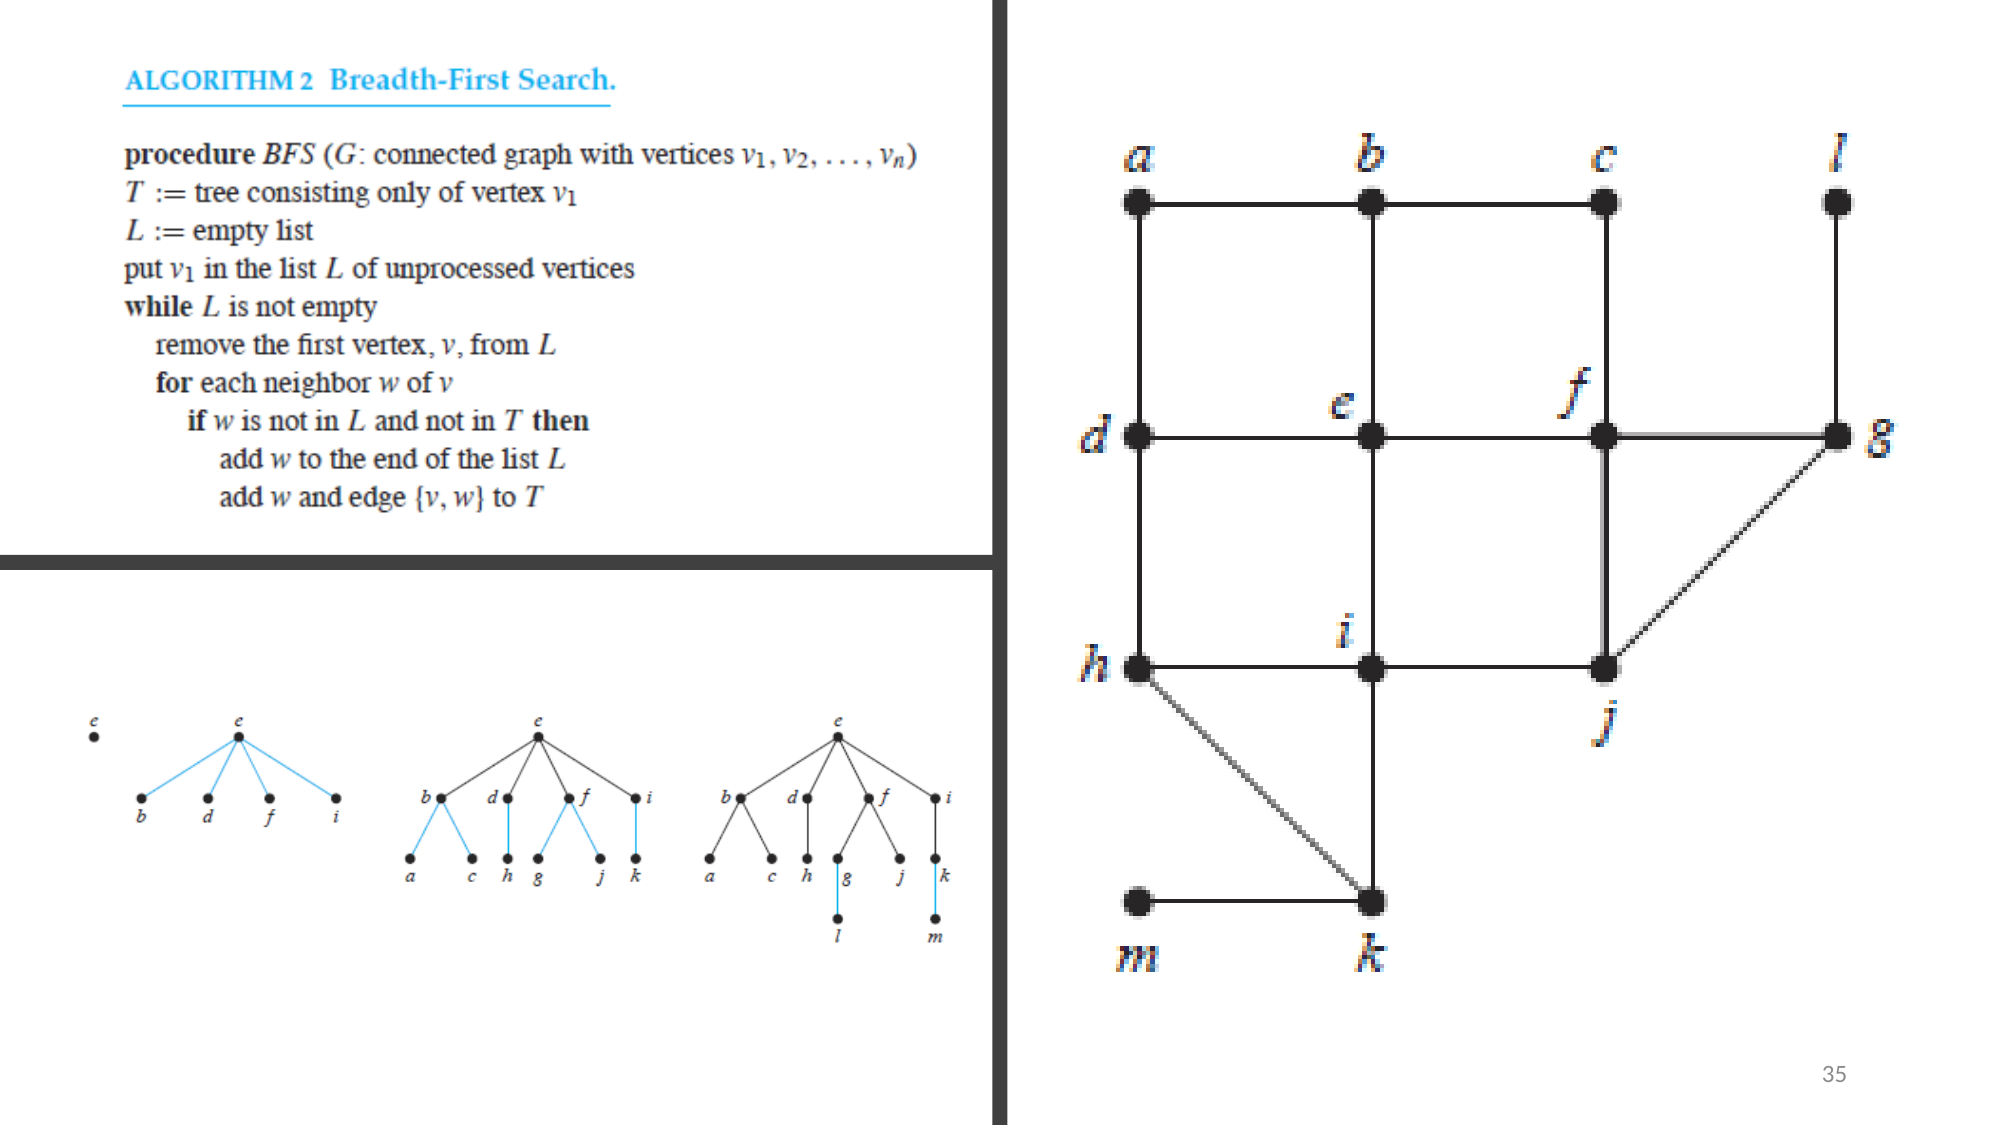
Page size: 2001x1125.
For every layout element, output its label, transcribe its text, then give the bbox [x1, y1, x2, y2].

text_box [991, 0, 1008, 1125]
picture [74, 685, 966, 959]
text_box [0, 554, 1006, 571]
slide_number 35 [1412, 1042, 1863, 1103]
picture [104, 52, 936, 530]
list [1034, 86, 1925, 1016]
